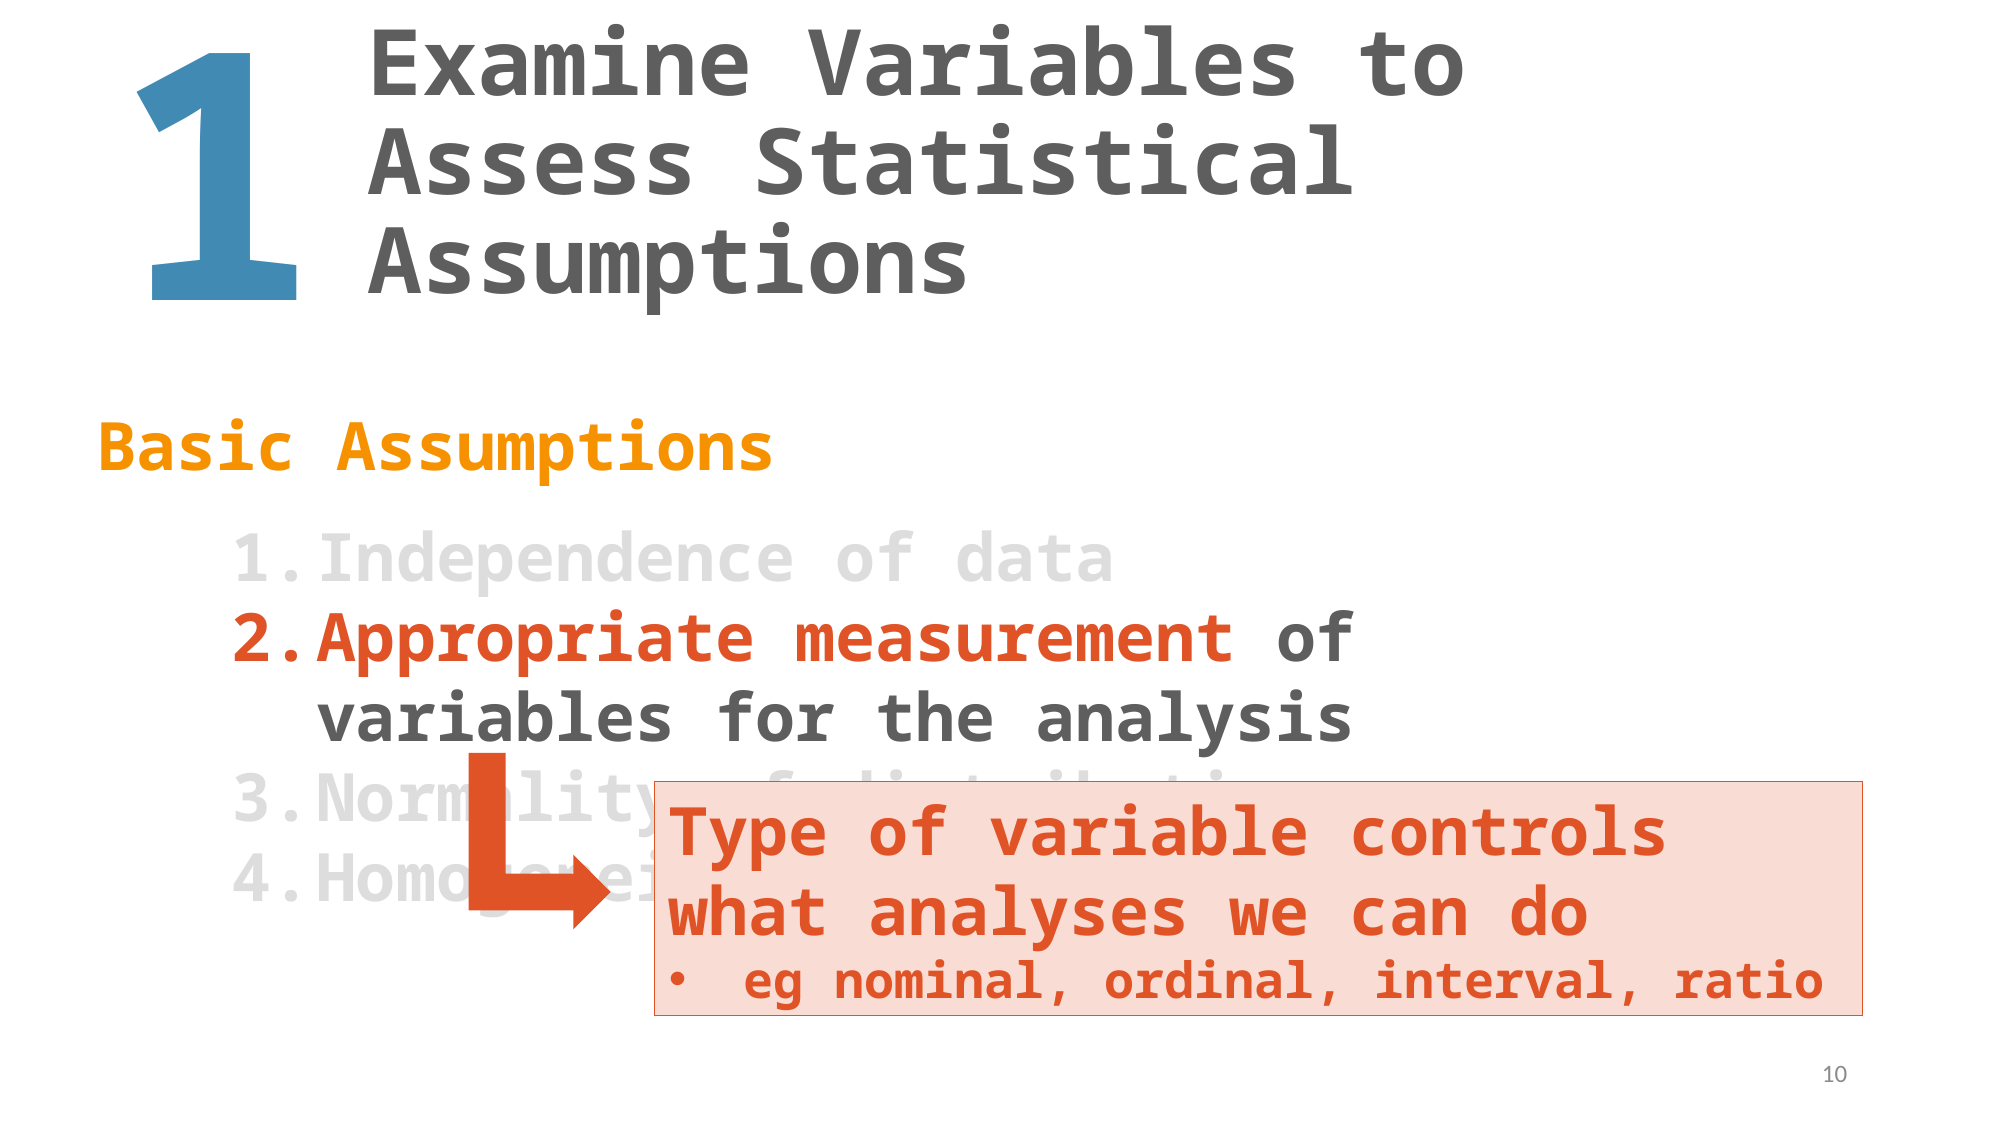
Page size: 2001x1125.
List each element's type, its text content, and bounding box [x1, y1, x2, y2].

text_box 1 [98, 0, 336, 378]
text_box Basic Assumptions [81, 396, 791, 492]
text_box [468, 752, 611, 930]
text_box Type of variable controls what analyses we can do eg nominal, ordinal, interval, ratio [654, 781, 1863, 1016]
title Examine Variables to Assess Statistical Assumptions [352, 55, 1836, 274]
slide_number 10 [1412, 1042, 1863, 1103]
text_box Independence of data Appropriate measurement of variables for the analysis Normality of distributions Homogeneity of variance [216, 507, 1678, 923]
